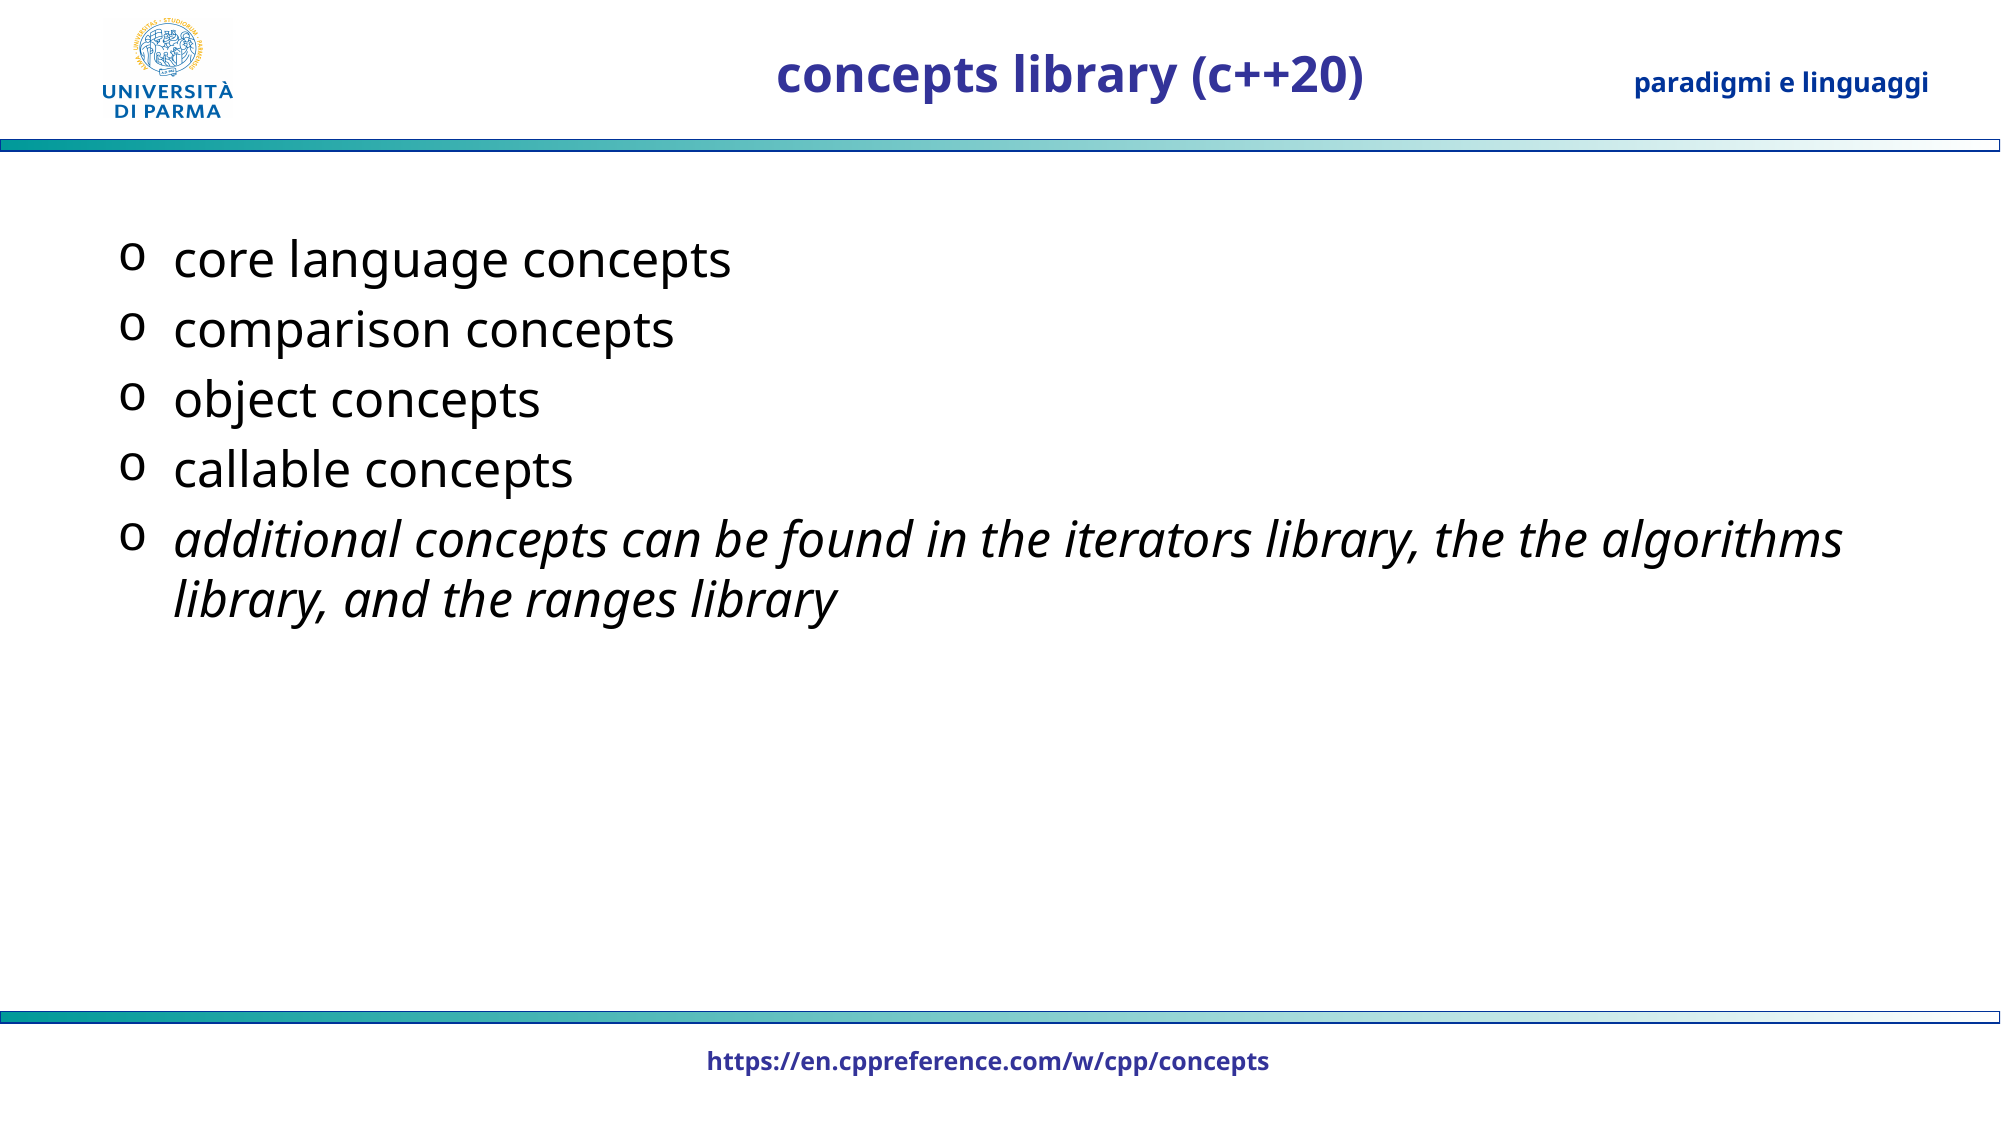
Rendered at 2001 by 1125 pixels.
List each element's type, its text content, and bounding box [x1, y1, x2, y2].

title concepts library (c++20) [559, 19, 1583, 126]
list core language concepts comparison concepts object concepts callable concepts additional concepts can be found in the iterators library, the the algorithms library, and the ranges library [102, 220, 1903, 963]
picture [103, 18, 233, 118]
footer https://en.cppreference.com/w/cpp/concepts [366, 1037, 1611, 1092]
